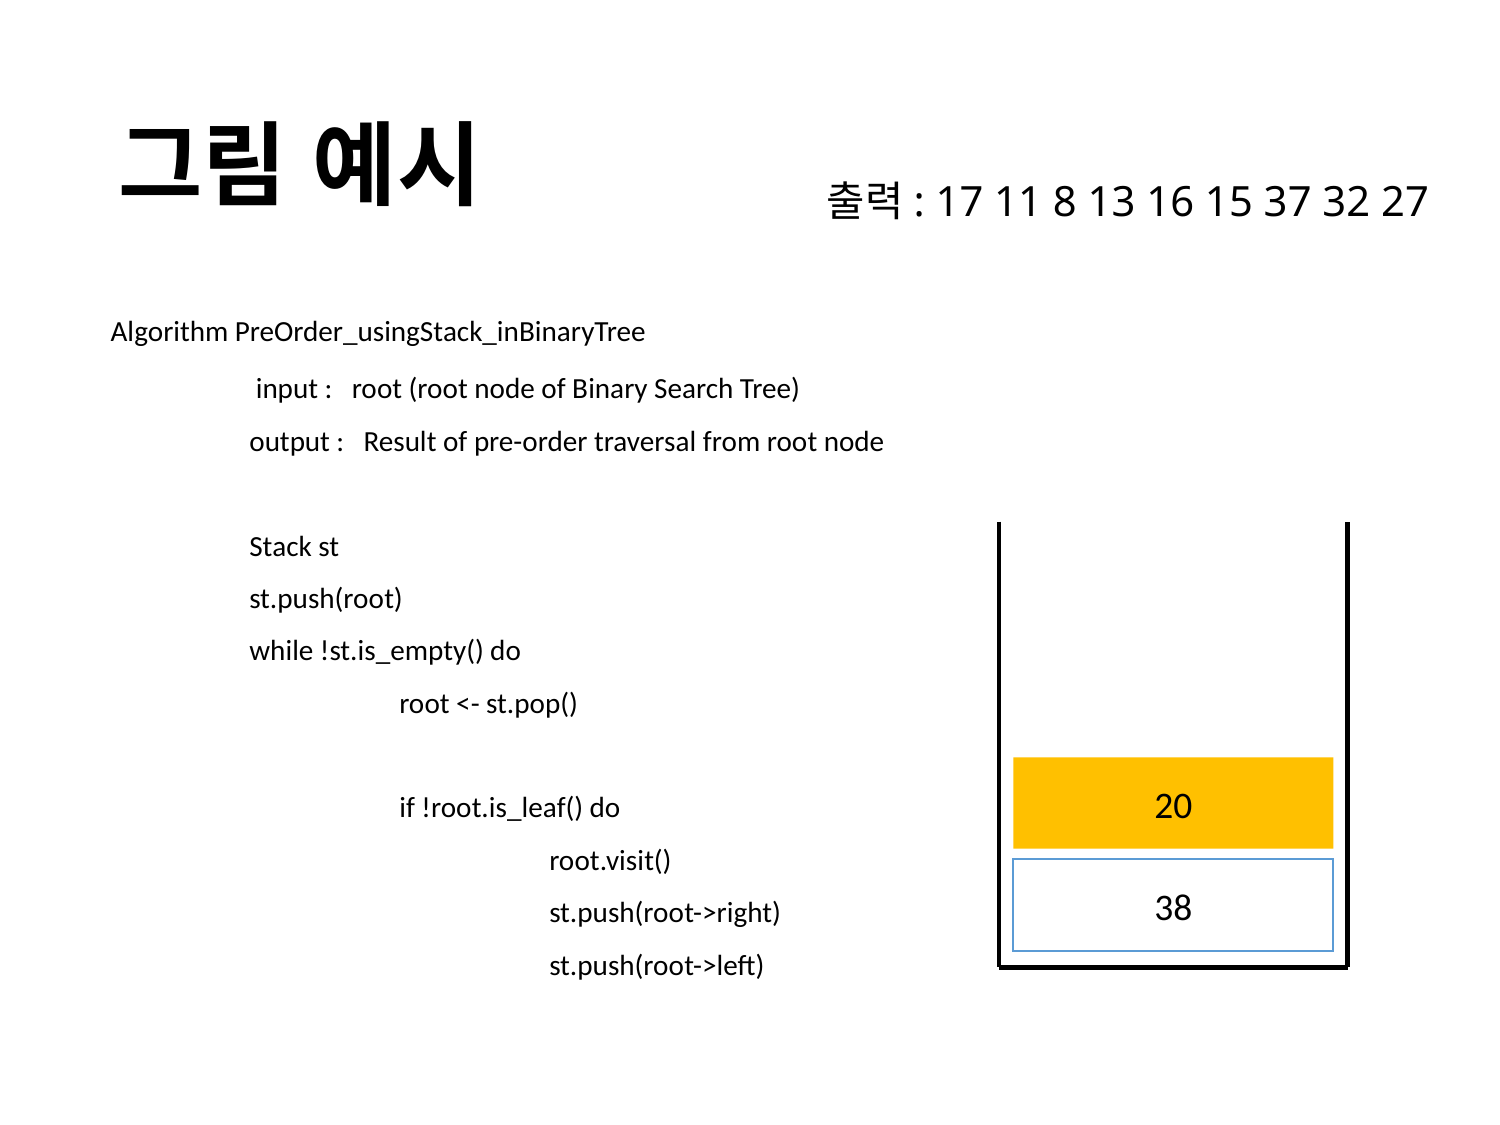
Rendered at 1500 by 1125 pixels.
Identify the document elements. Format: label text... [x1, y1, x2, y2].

title 그림 예시 [103, 59, 1397, 278]
text_box 출력: 17 11 8 13 16 15 37 32 27 [811, 158, 1455, 248]
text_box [998, 521, 1348, 968]
list Algorithm PreOrder_usingStack_inBinaryTree input : root (root node of Binary Search Tree) output : Result of pre-order traversal from root node Stack st st.push(root) while !st.is_empty() do root <- st.pop() if !root.is_leaf() do root.visit() st.push(root->right) st.push(root->left) [84, 291, 910, 1068]
